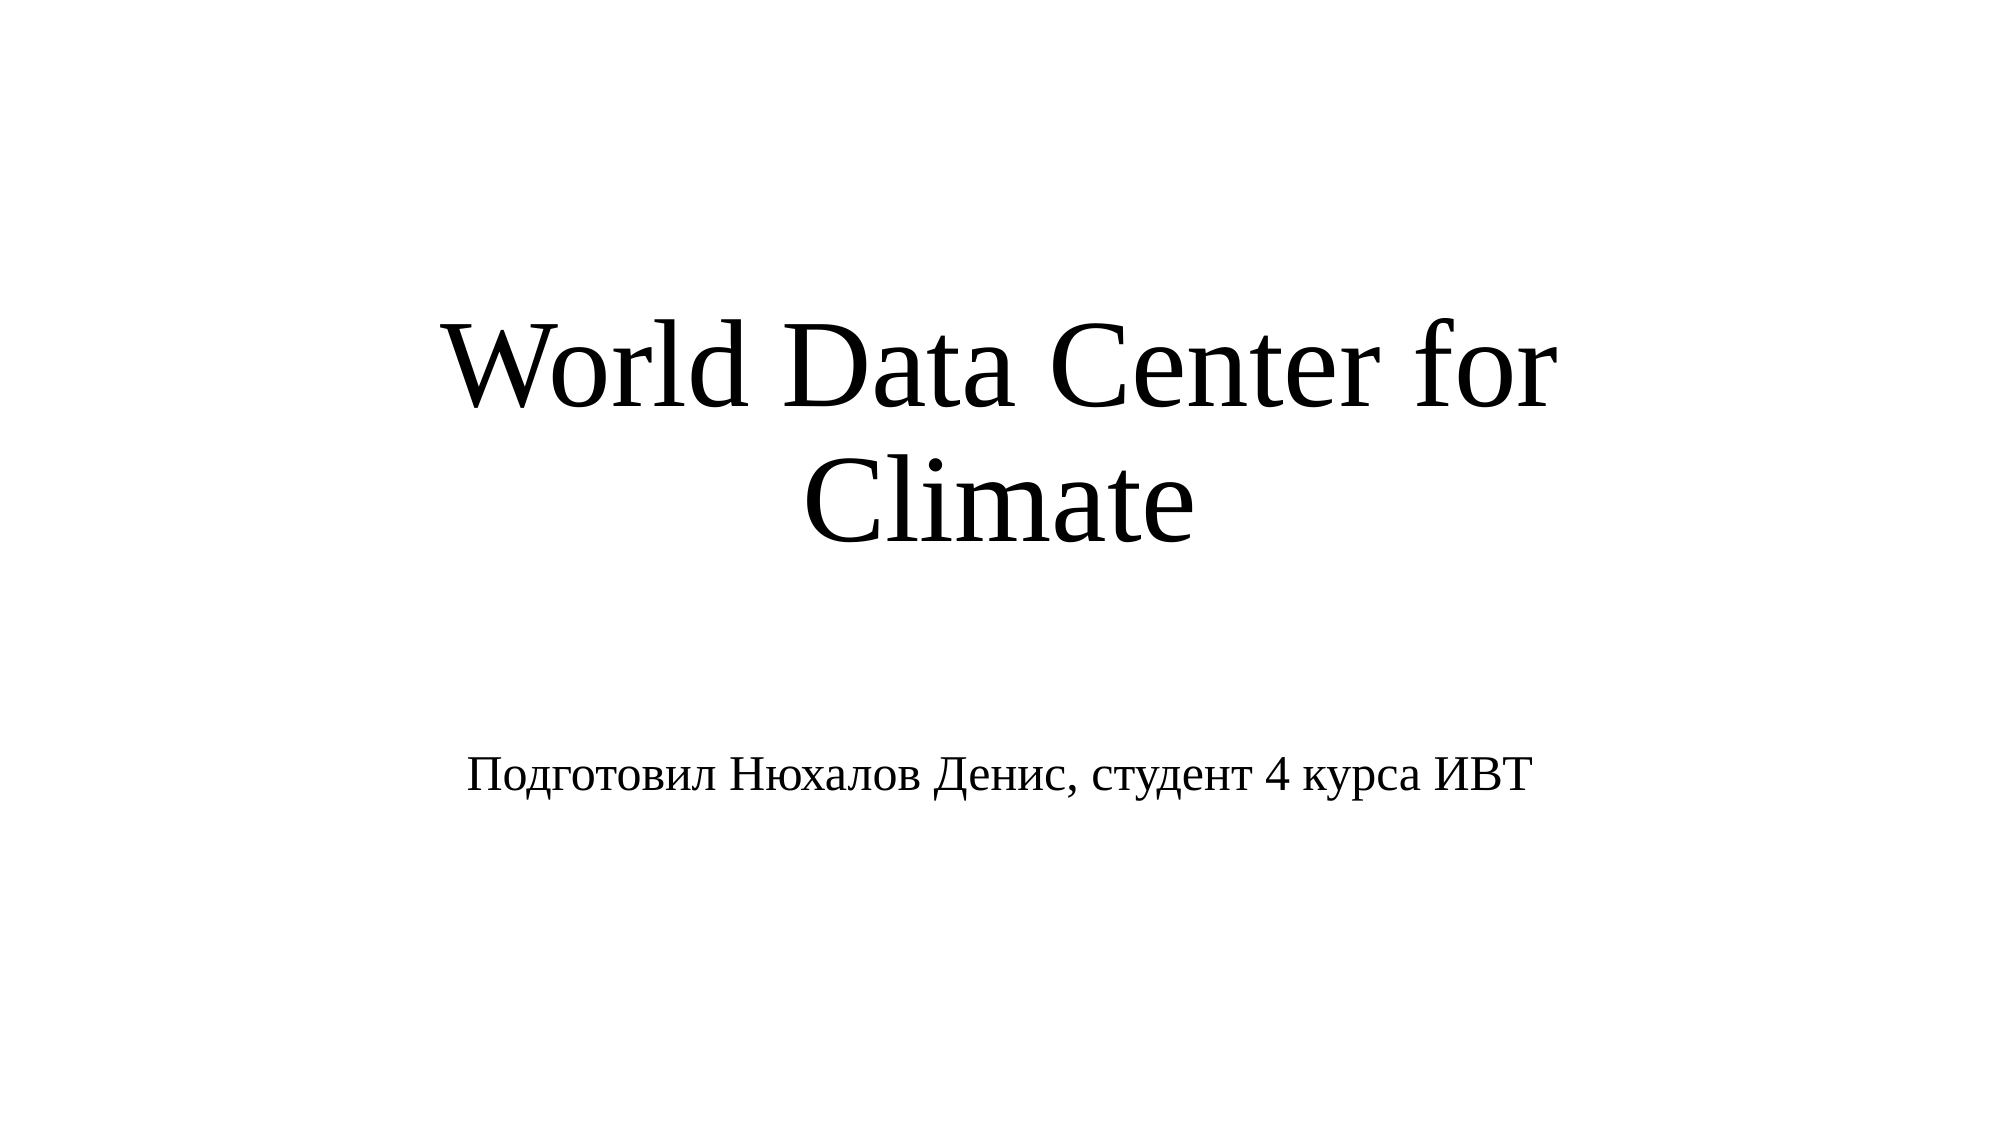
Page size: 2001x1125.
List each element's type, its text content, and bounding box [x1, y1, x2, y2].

title World Data Center for Climate [249, 184, 1750, 576]
subtitle Подготовил Нюхалов Денис, студент 4 курса ИВТ [249, 740, 1750, 863]
